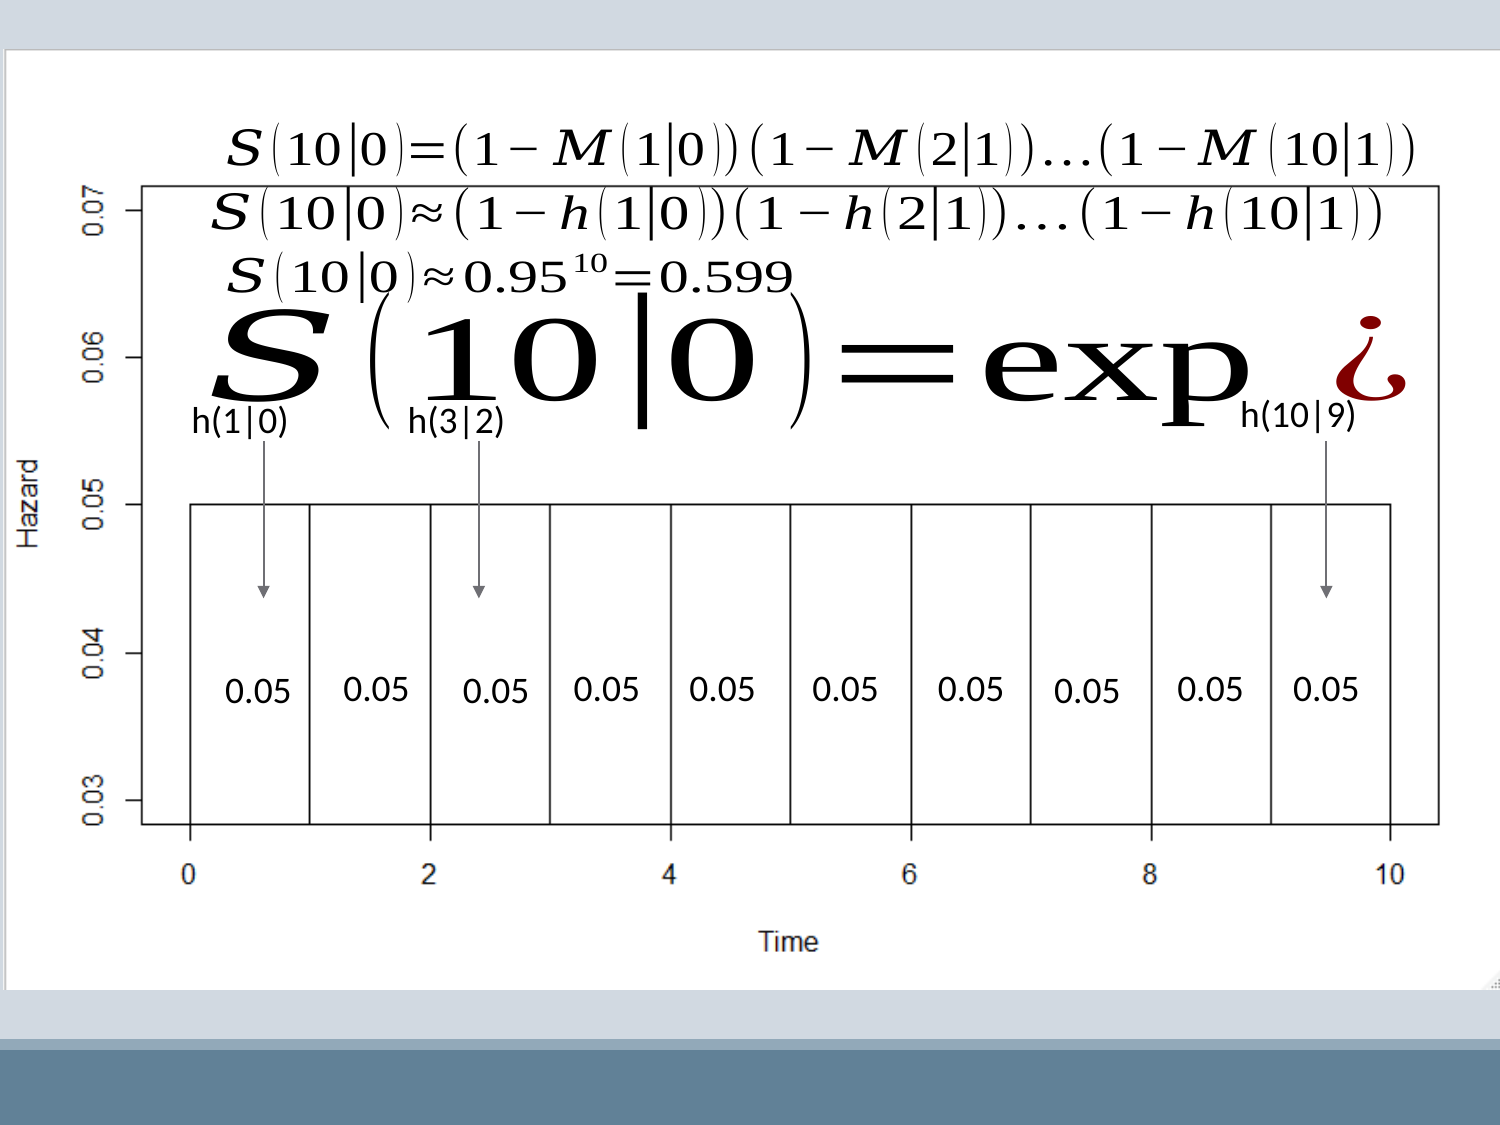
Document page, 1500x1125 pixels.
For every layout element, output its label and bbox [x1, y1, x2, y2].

picture [3, 49, 1500, 991]
